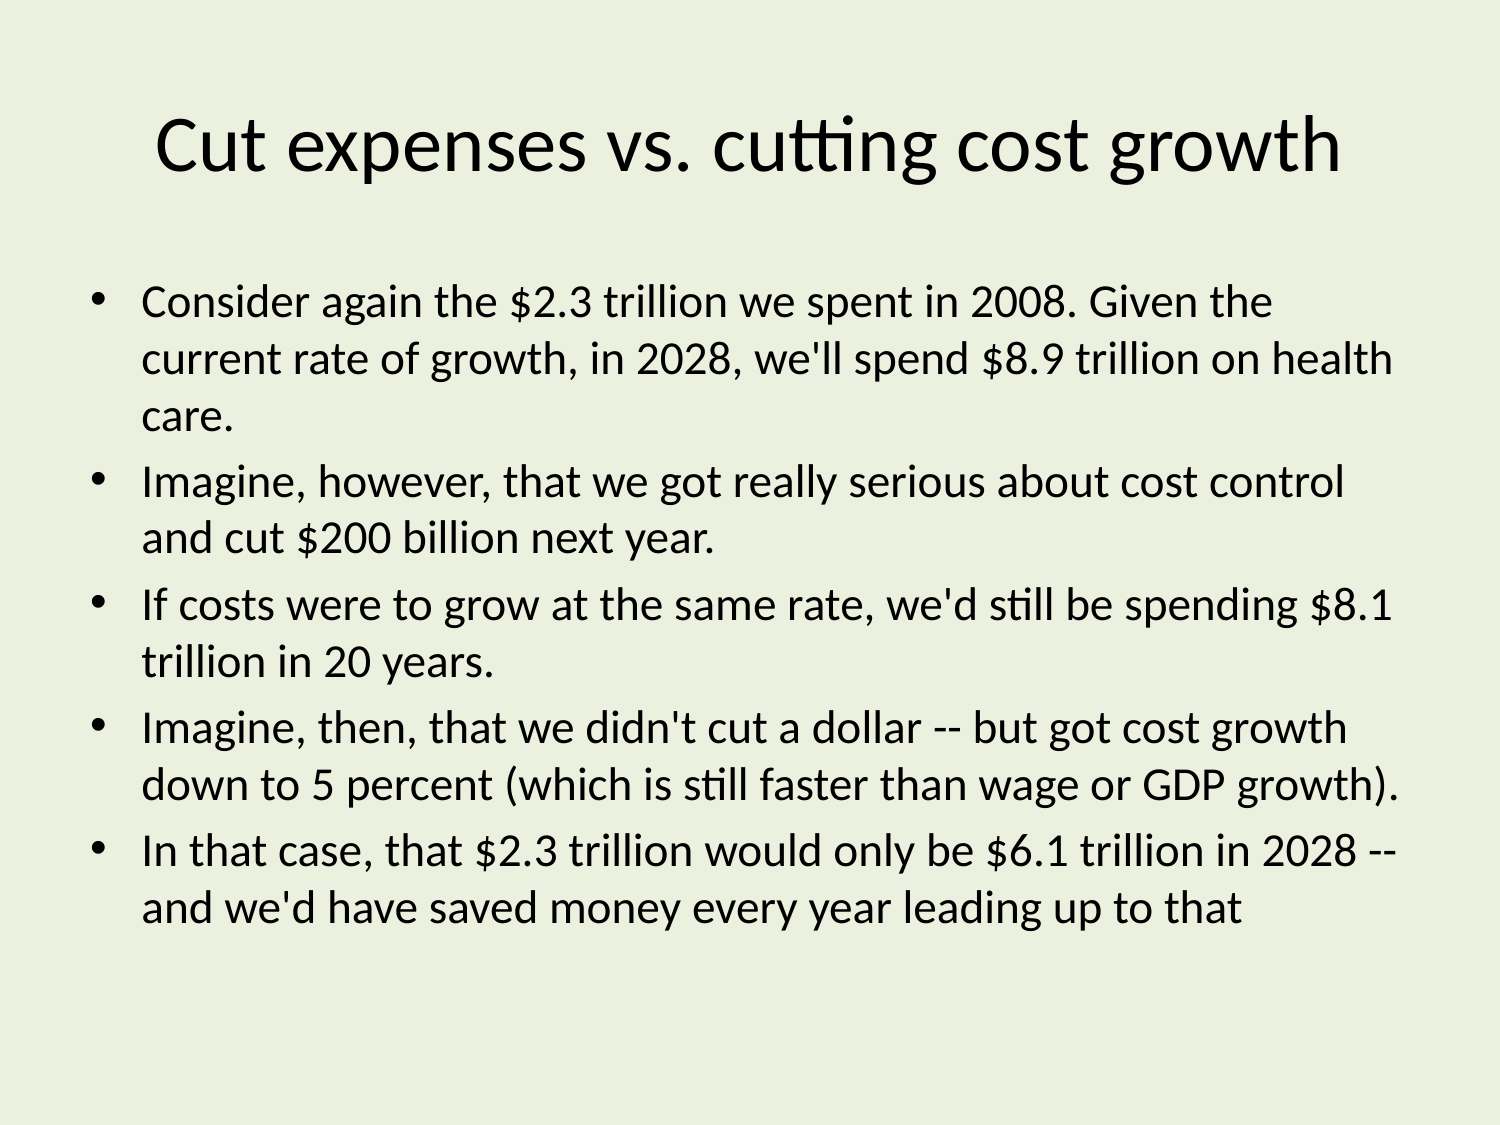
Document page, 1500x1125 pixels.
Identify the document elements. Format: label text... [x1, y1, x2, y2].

list Consider again the $2.3 trillion we spent in 2008. Given the current rate of growth, in 2028, we'll spend $8.9 trillion on health care. Imagine, however, that we got really serious about cost control and cut $200 billion next year. If costs were to grow at the same rate, we'd still be spending $8.1 trillion in 20 years. Imagine, then, that we didn't cut a dollar -- but got cost growth down to 5 percent (which is still faster than wage or GDP growth). In that case, that $2.3 trillion would only be $6.1 trillion in 2028 -- and we'd have saved money every year leading up to that [75, 262, 1425, 1005]
title Cut expenses vs. cutting cost growth [75, 45, 1425, 233]
